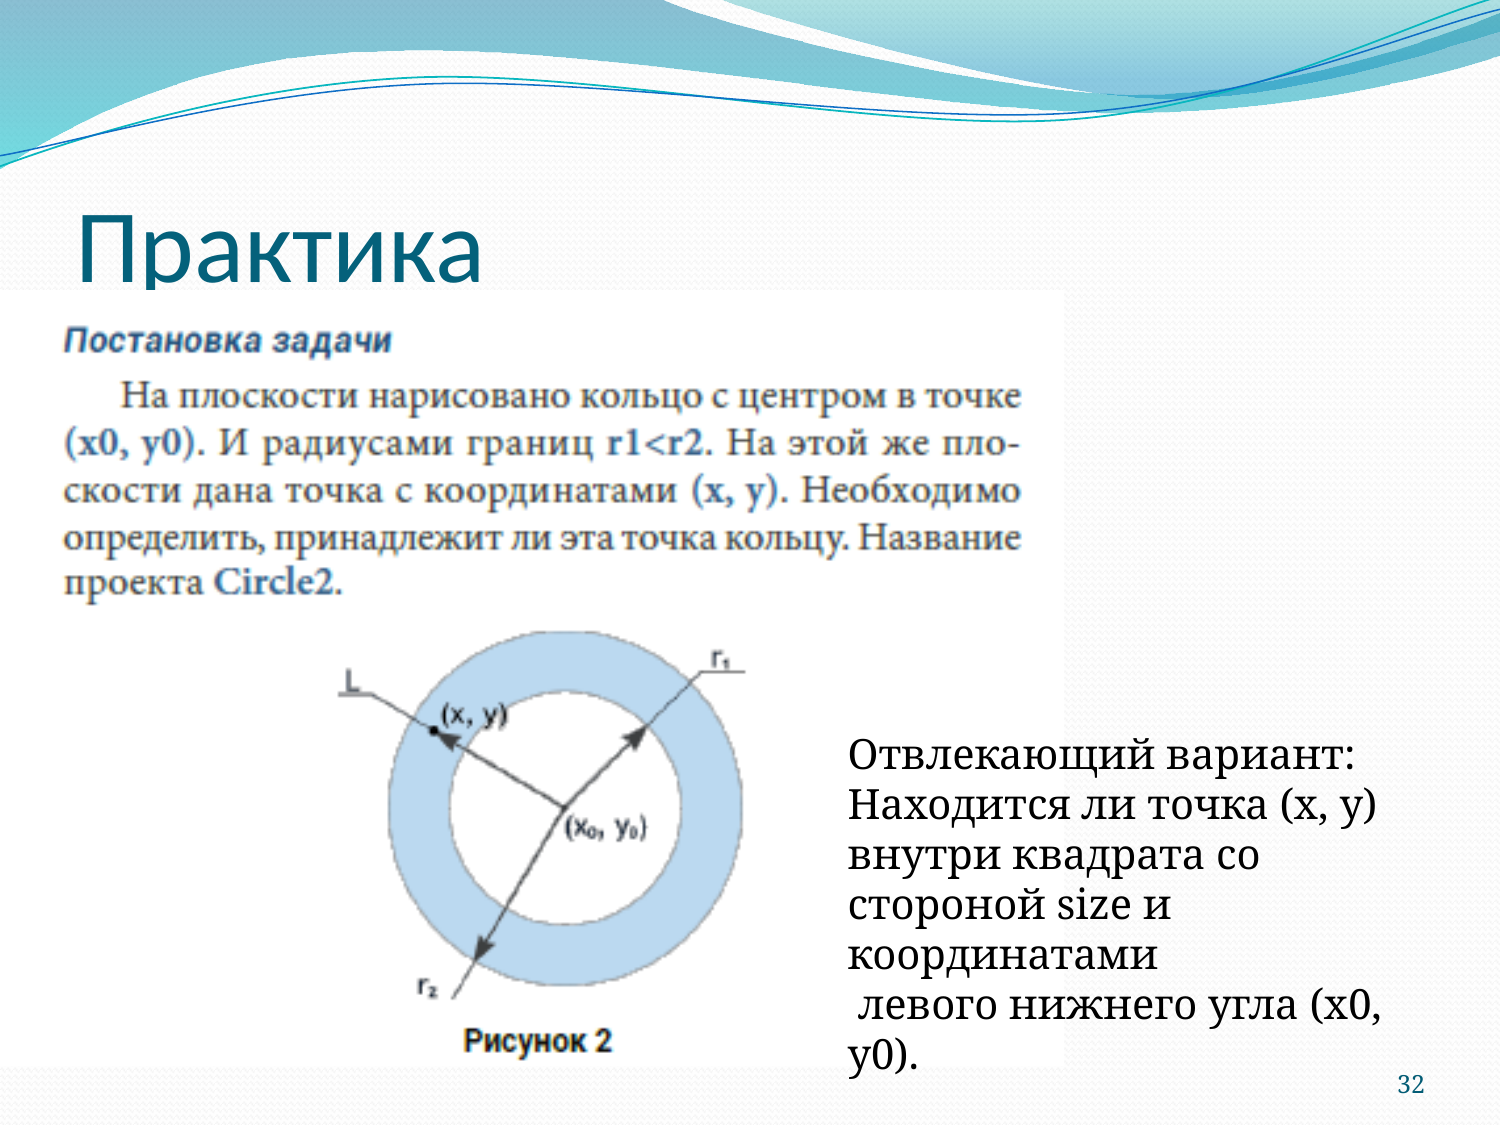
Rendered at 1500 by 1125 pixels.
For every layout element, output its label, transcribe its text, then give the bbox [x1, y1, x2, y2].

picture [0, 290, 1064, 1066]
text_box Отвлекающий вариант: Находится ли точка (x, y) внутри квадрата со стороной size и координатами левого нижнего угла (x0, y0). [832, 720, 1447, 1086]
slide_number 32 [1299, 1086, 1425, 1103]
title Практика [75, 115, 1425, 303]
